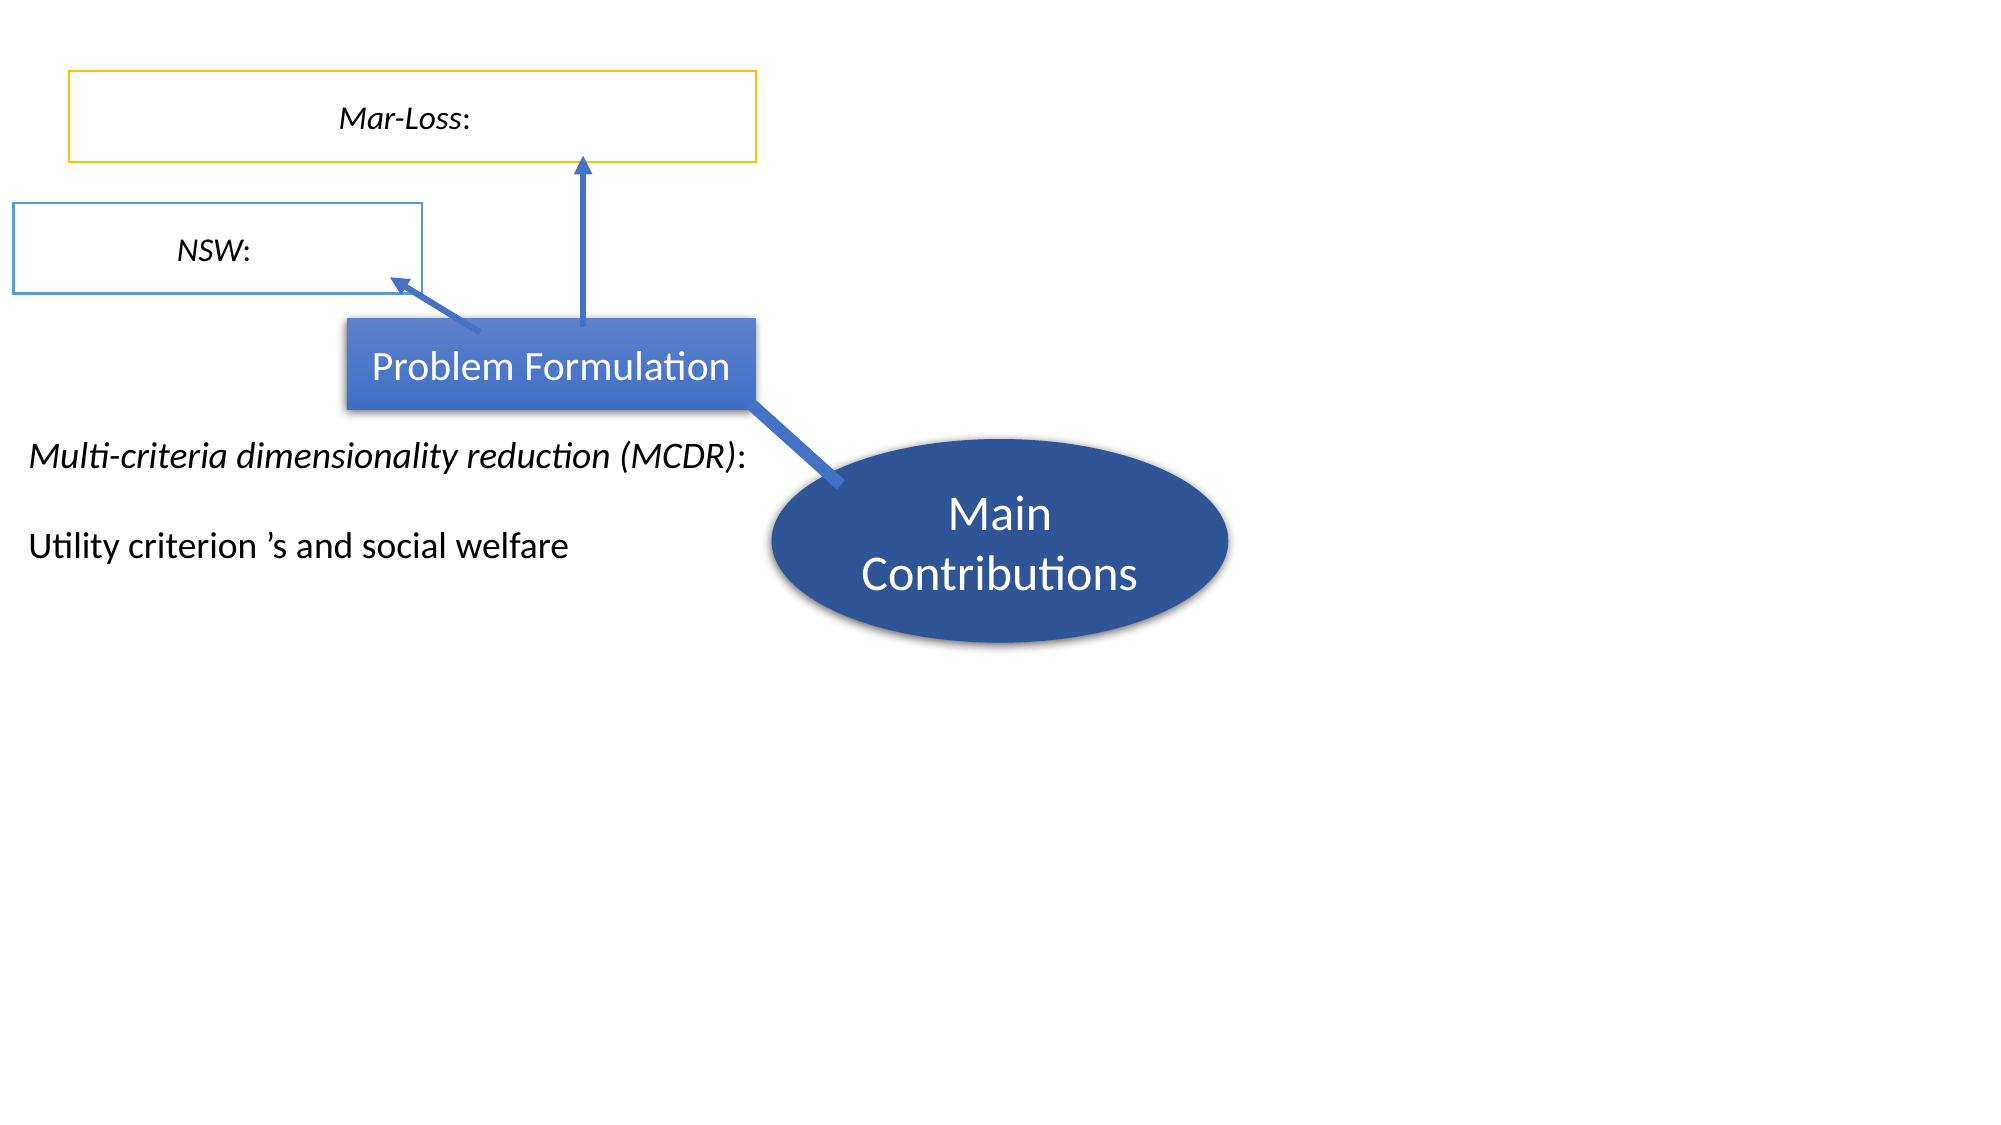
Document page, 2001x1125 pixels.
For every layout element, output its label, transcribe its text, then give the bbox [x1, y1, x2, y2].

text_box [389, 277, 480, 333]
text_box Problem Formulation [346, 318, 756, 410]
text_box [749, 403, 841, 485]
text_box Main Contributions [771, 439, 1229, 643]
